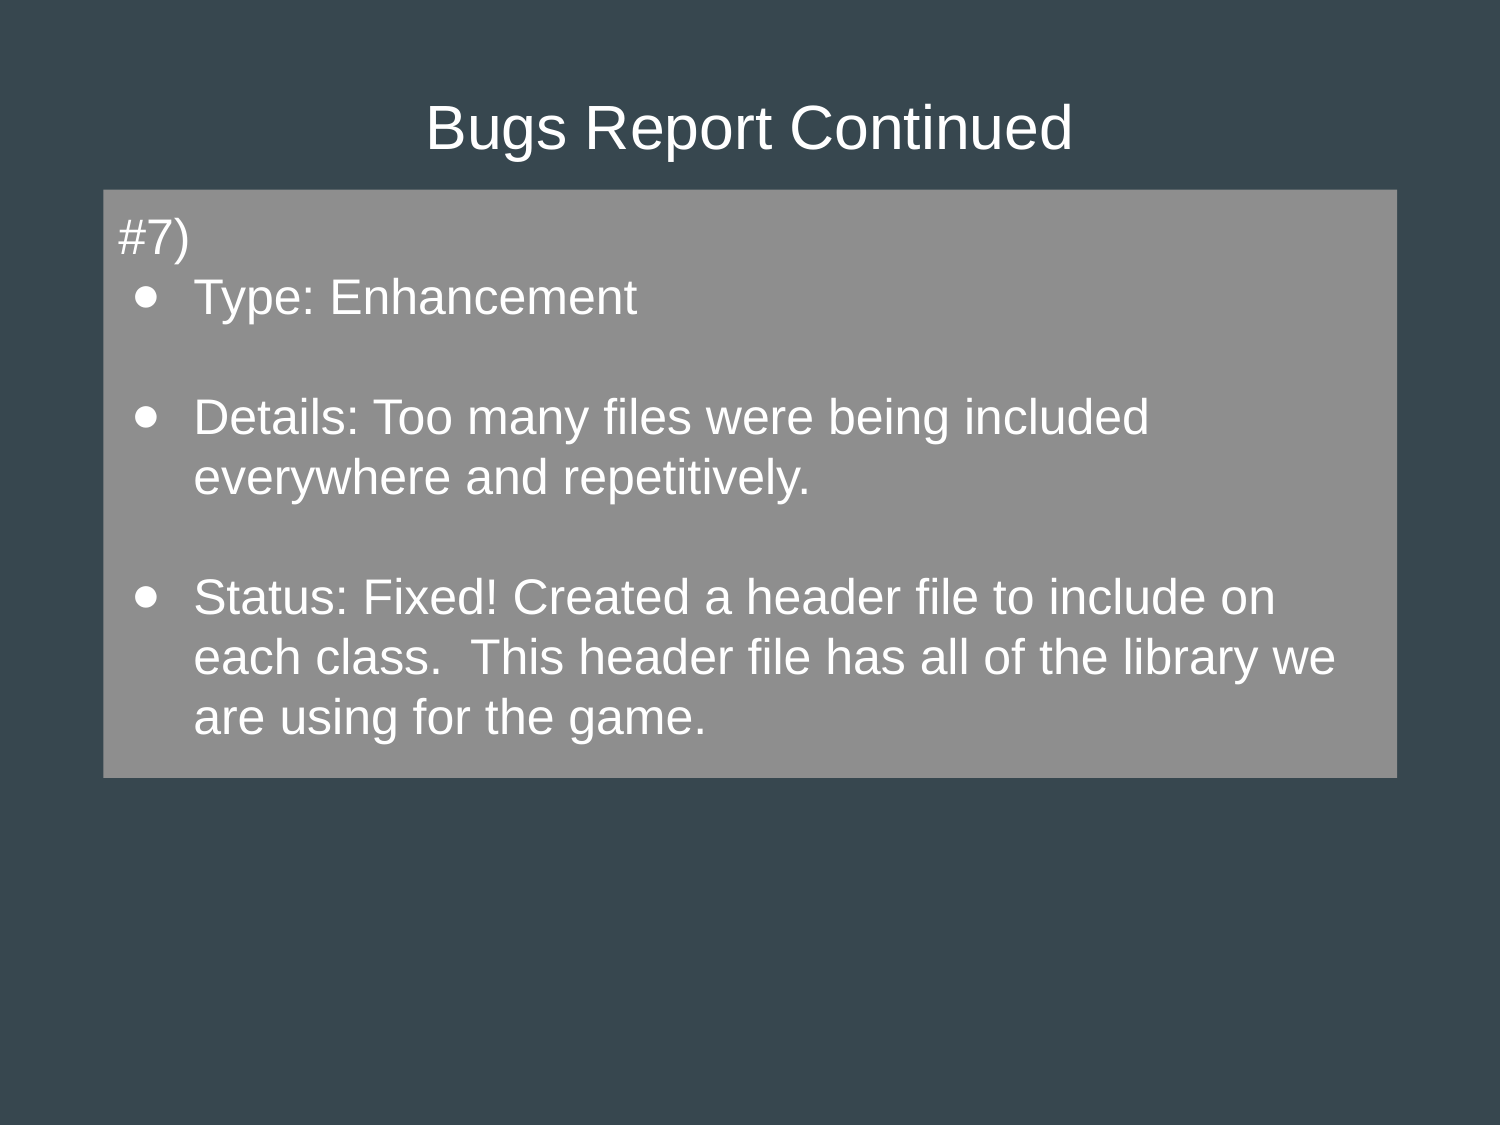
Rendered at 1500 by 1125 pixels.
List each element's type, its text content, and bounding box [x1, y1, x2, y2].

title Bugs Report Continued [103, 59, 1398, 189]
list #7) Type: Enhancement Details: Too many files were being included everywhere and repetitively. Status: Fixed! Created a header file to include on each class. This header file has all of the library we are using for the game. [103, 189, 1398, 778]
